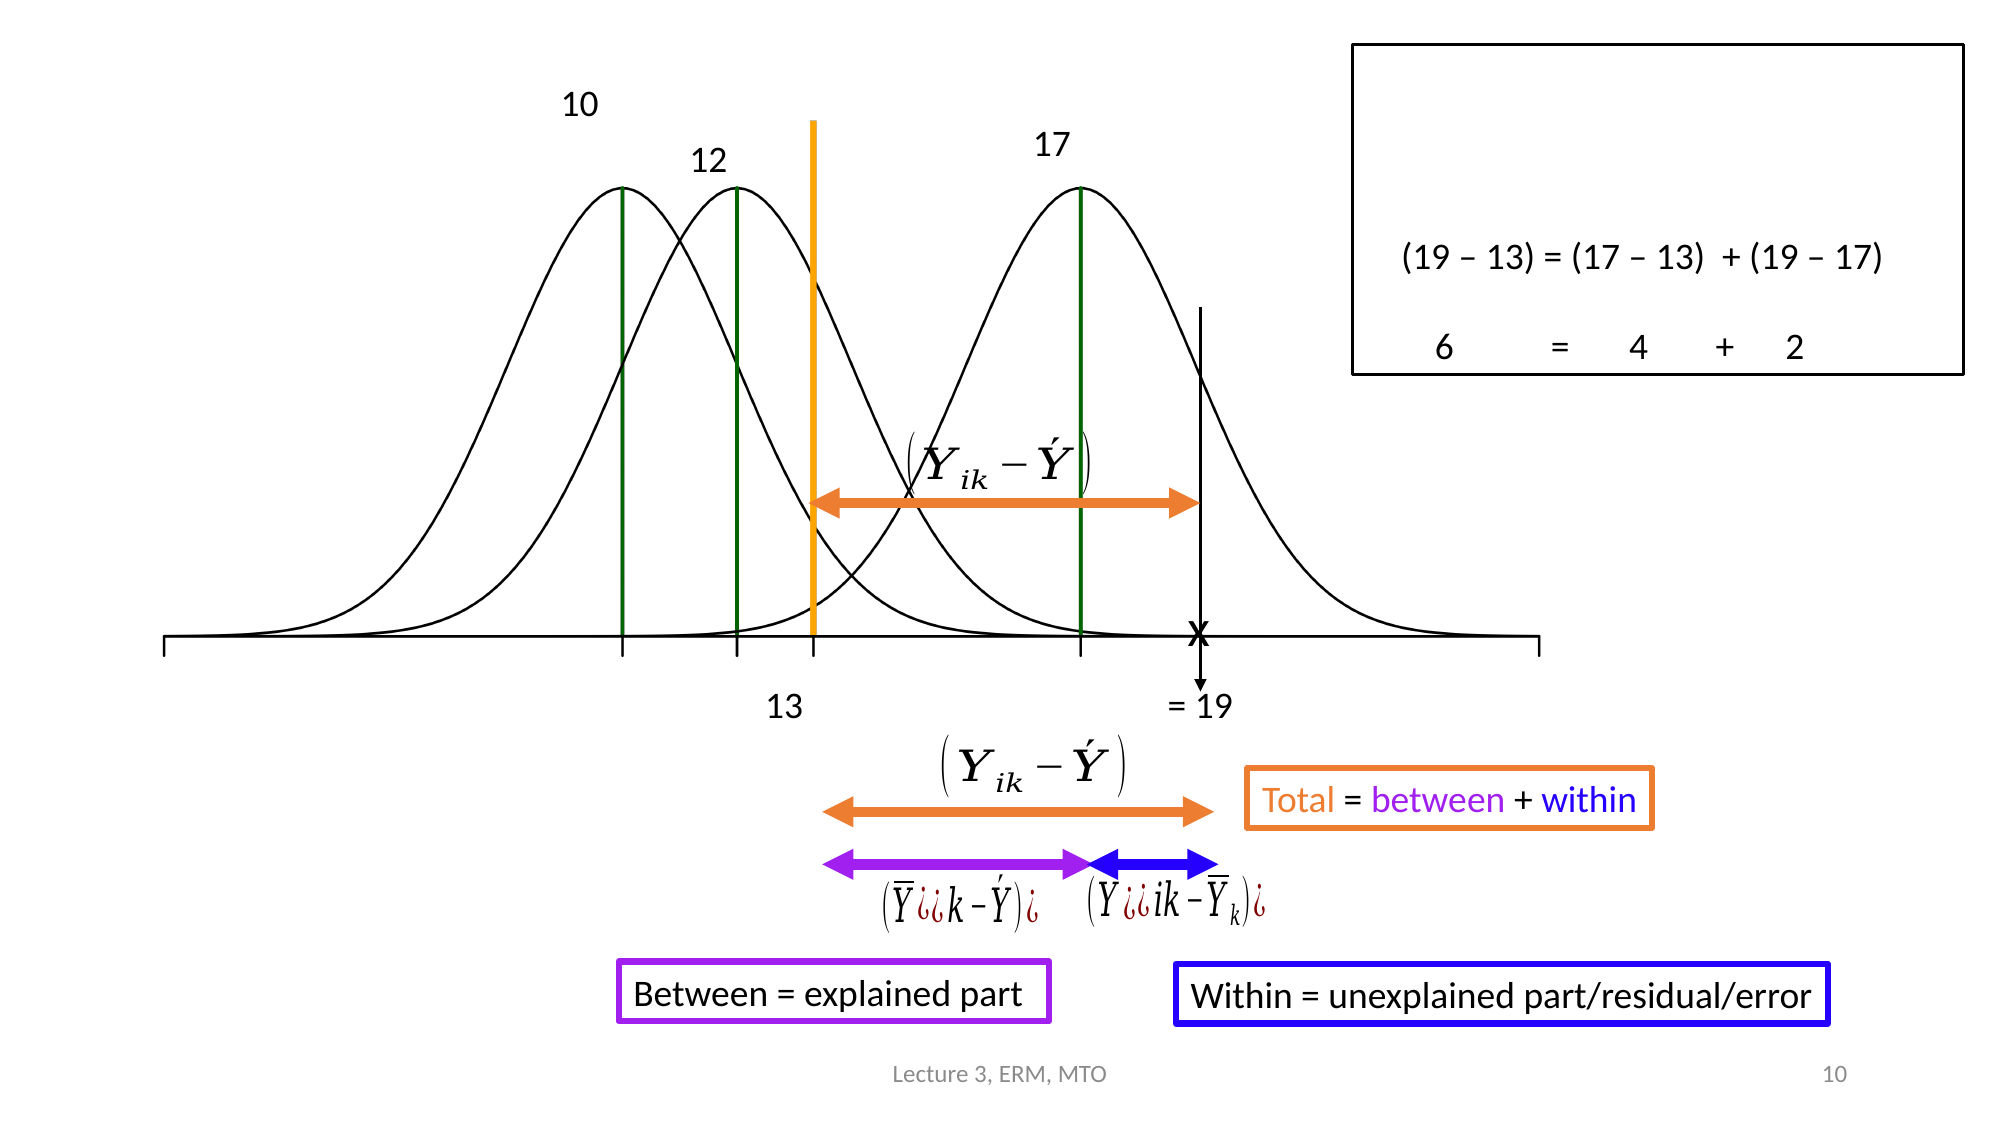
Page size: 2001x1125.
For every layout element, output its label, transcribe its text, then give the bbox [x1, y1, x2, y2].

text_box Within = unexplained part/residual/error [1175, 963, 1828, 1024]
text_box Between = explained part [618, 961, 1049, 1022]
slide_number 10 [1412, 1042, 1863, 1103]
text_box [109, 71, 1593, 937]
footer Lecture 3, ERM, MTO [662, 1042, 1338, 1103]
text_box Total = between + within [1593, 768, 1652, 828]
